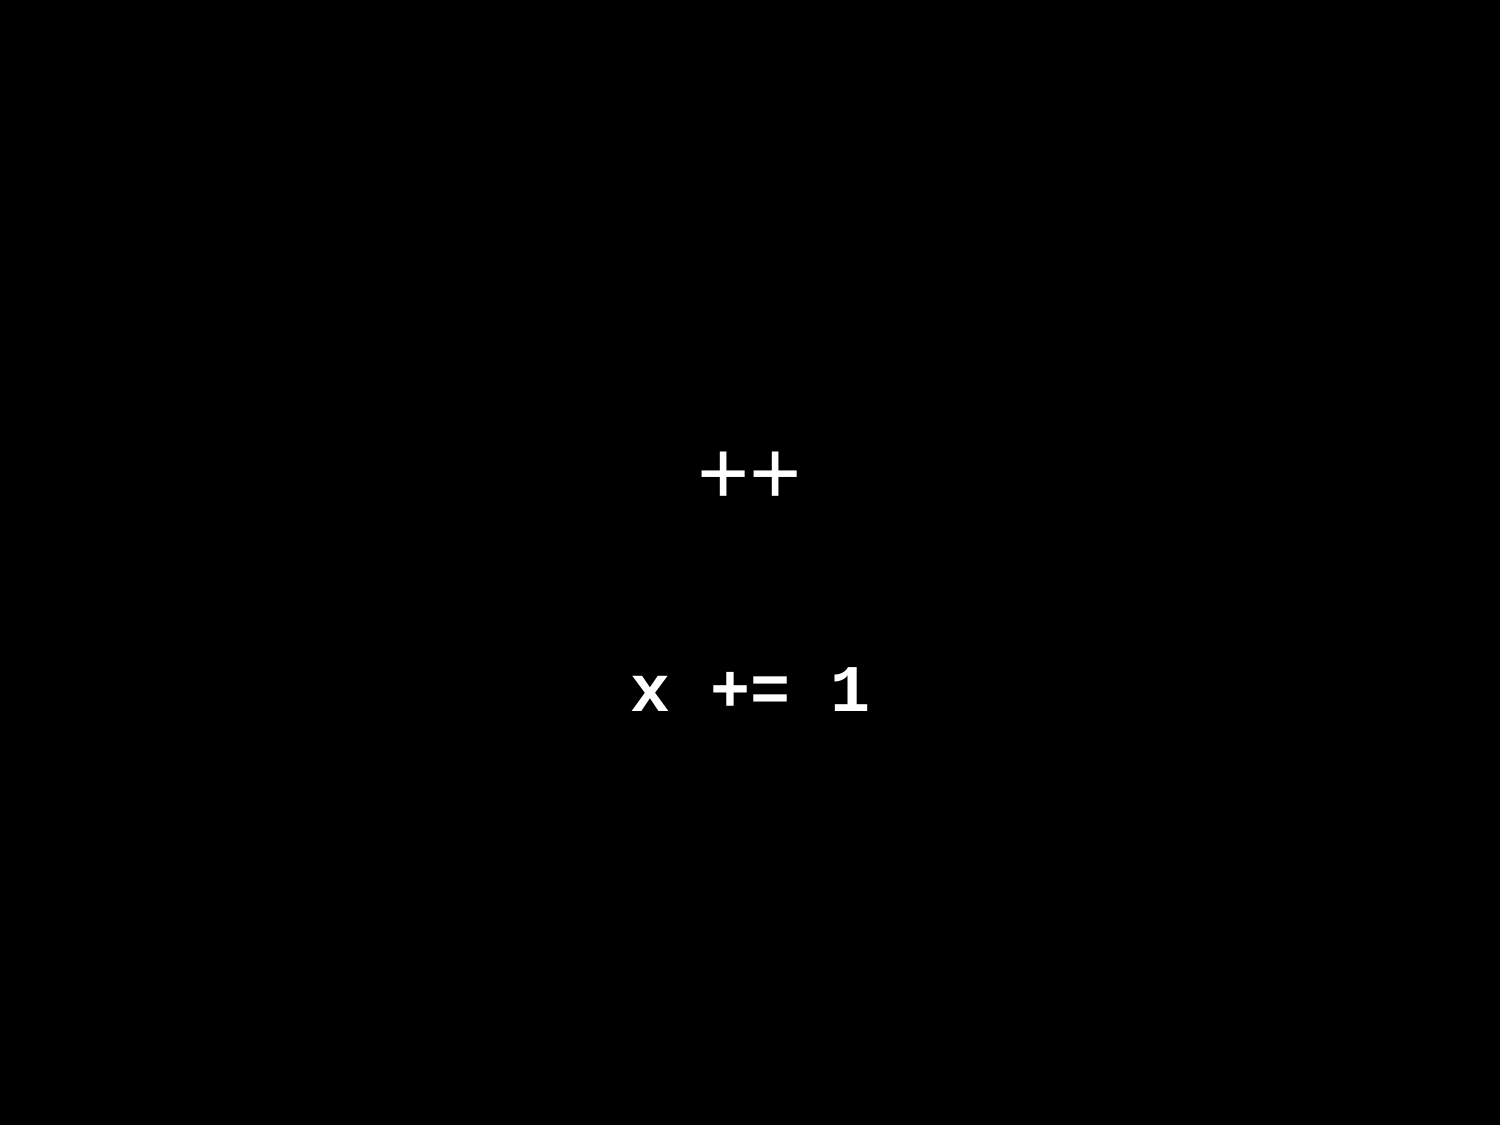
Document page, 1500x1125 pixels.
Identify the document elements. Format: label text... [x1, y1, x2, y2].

subtitle x += 1 [224, 637, 1276, 926]
title ++ [112, 349, 1388, 591]
